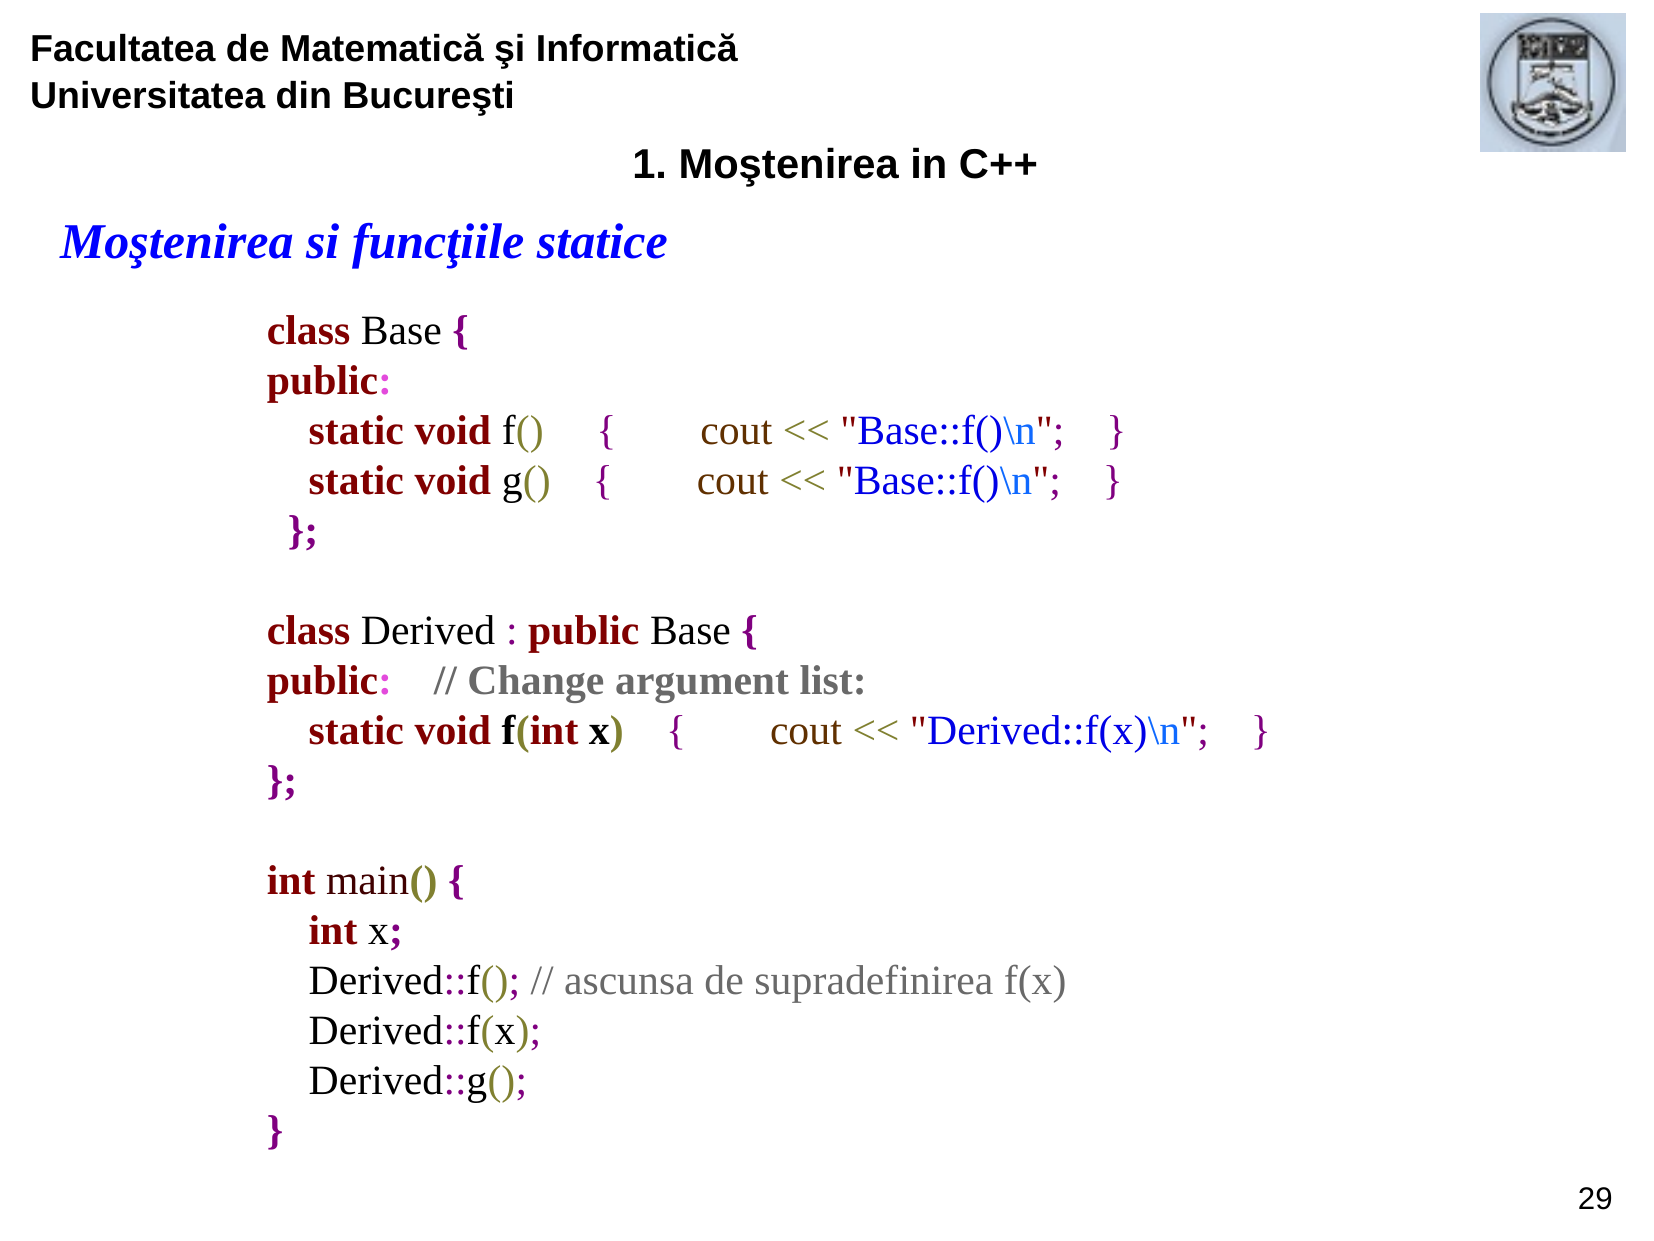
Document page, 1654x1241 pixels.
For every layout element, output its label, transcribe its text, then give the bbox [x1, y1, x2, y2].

picture [1480, 13, 1626, 152]
text_box Moştenirea si funcţiile statice [45, 193, 1609, 283]
text_box 1. Moştenirea in C++ [380, 135, 1290, 193]
text_box Facultatea de Matematică şi Informatică Universitatea din Bucureşti [13, 13, 841, 122]
text_box 29 [1510, 1158, 1630, 1225]
text_box class Base { public: static void f() { cout << "Base::f()\n"; } static void g() { cout << "Base::f()\n"; } }; class Derived : public Base { public: // Change argument list: static void f(int x) { cout << "Derived::f(x)\n"; } }; int main() { int x; Derived::f(); // ascunsa de supradefinirea f(x) Derived::f(x); Derived::g(); } [251, 295, 1328, 1161]
